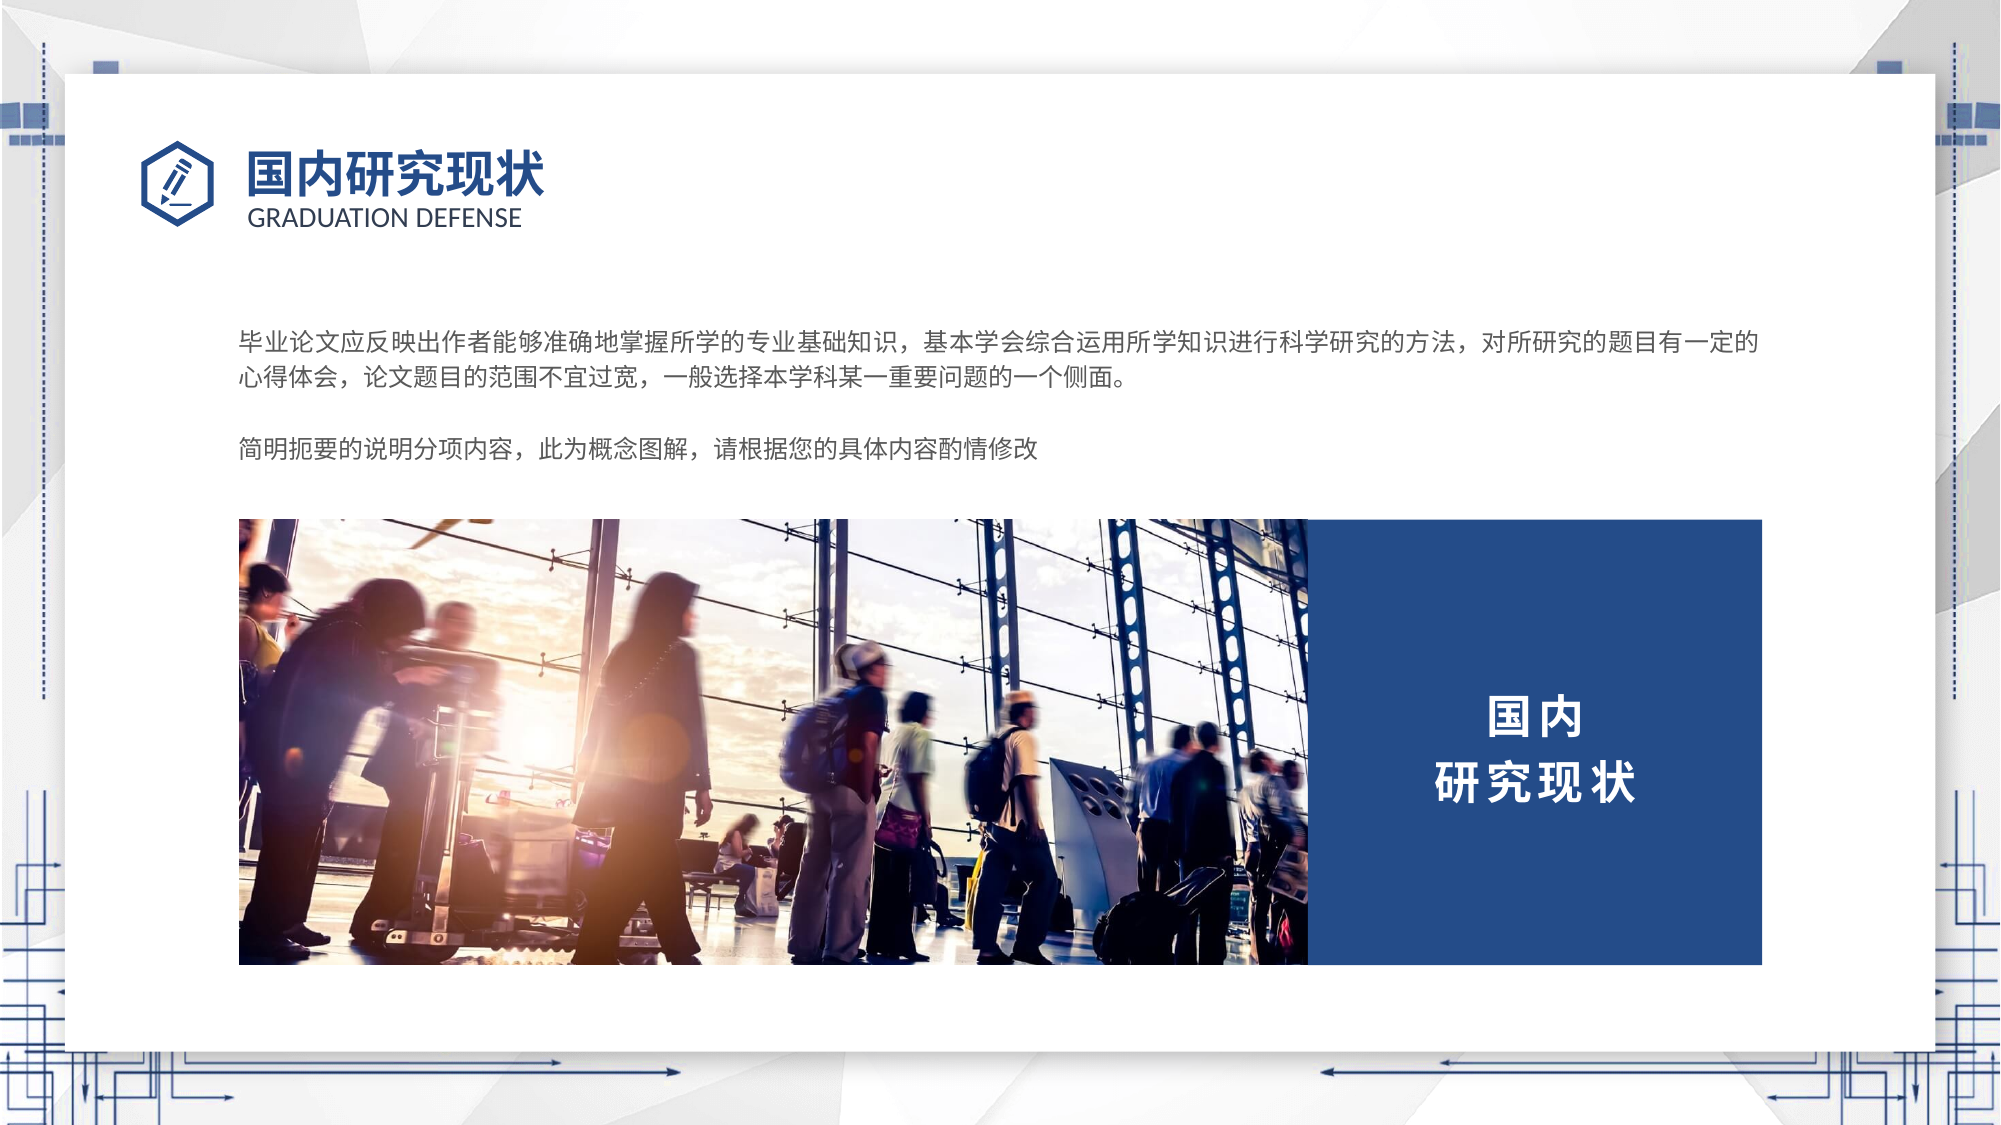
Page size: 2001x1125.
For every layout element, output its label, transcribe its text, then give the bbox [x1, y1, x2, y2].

text_box 国内 研究现状 [1307, 519, 1763, 966]
text_box [238, 518, 1309, 966]
picture [0, 0, 2001, 1125]
title 国内研究现状 [230, 123, 827, 199]
text_box 毕业论文应反映出作者能够准确地掌握所学的专业基础知识，基本学会综合运用所学知识进行科学研究的方法，对所研究的题目有一定的心得体会，论文题目的范围不宜过宽，一般选择本学科某一重要问题的一个侧面。 简明扼要的说明分项内容，此为概念图解，请根据您的具体内容酌情修改 [239, 320, 1763, 464]
